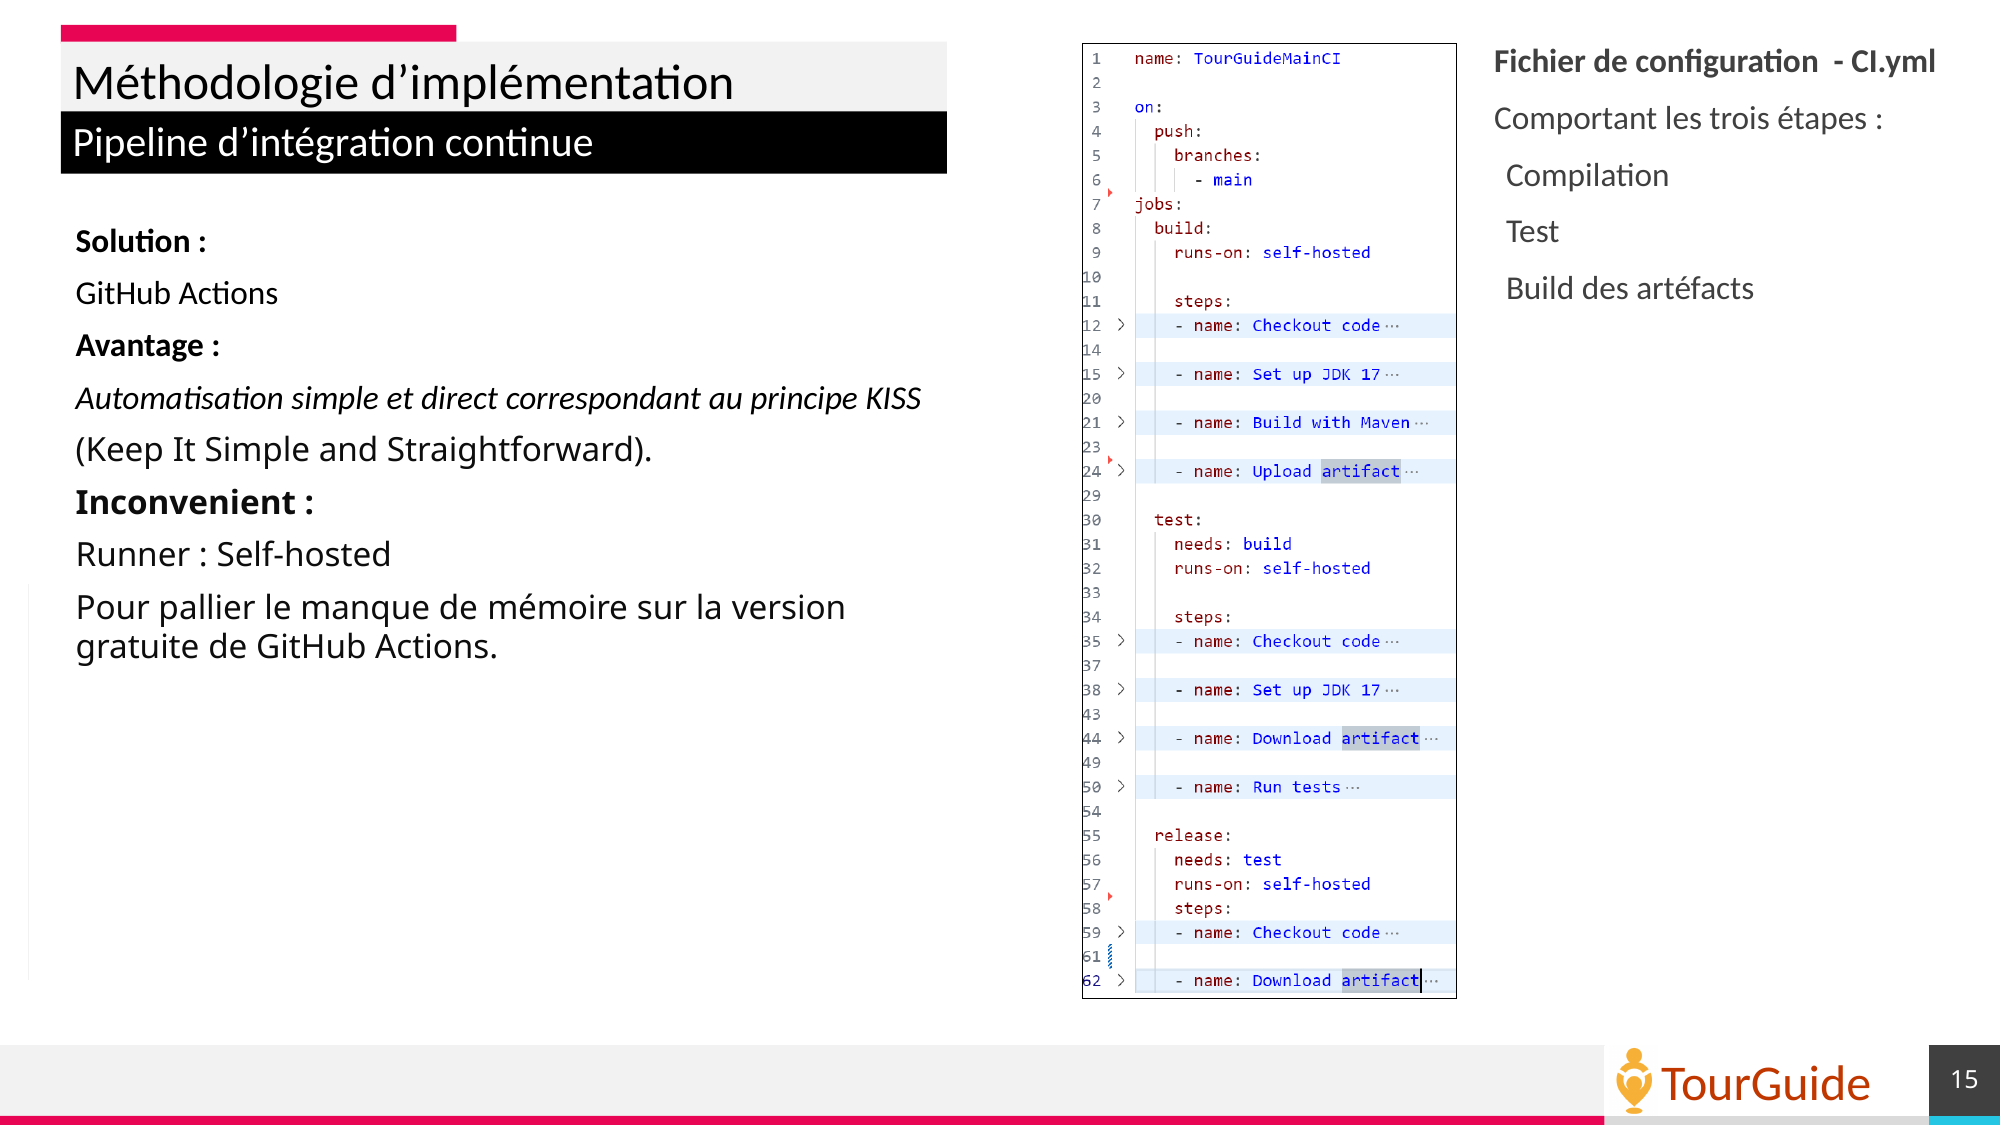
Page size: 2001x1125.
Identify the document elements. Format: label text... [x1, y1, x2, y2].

text_box Fichier de configuration - CI.yml Comportant les trois étapes : Compilation Test Build des artéfacts [1494, 43, 2000, 612]
text_box Méthodologie d’implémentation [60, 41, 947, 111]
picture [1609, 1045, 1658, 1116]
slide_number 15 [1929, 1045, 2000, 1116]
text_box Solution : GitHub Actions Avantage : Automatisation simple et direct correspondant au principe KISS (Keep It Simple and Straightforward). Inconvenient : Runner : Self-hosted Pour pallier le manque de mémoire sur la version gratuite de GitHub Actions. [60, 211, 962, 726]
text_box [60, 24, 457, 41]
list Pipeline d’intégration continue [60, 111, 947, 174]
text_box TourGuide [1604, 1044, 1929, 1117]
picture [1082, 43, 1457, 999]
